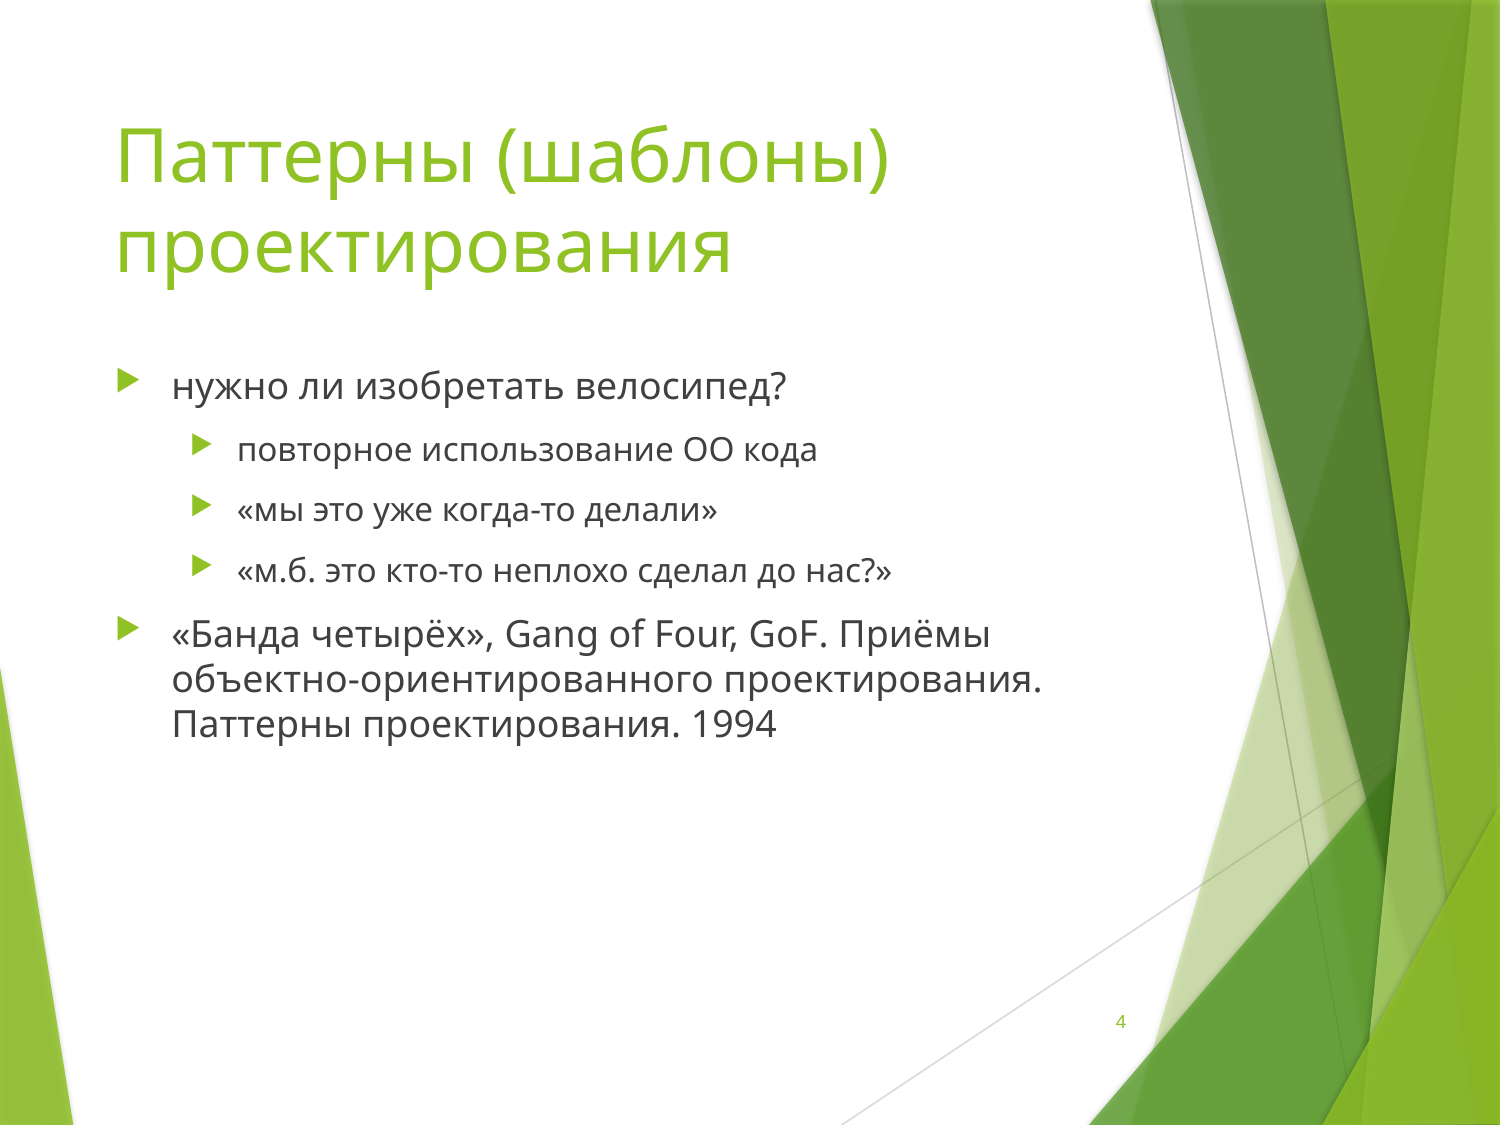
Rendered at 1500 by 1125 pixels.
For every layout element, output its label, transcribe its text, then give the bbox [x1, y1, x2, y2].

list нужно ли изобретать велосипед? повторное использование ОО кода «мы это уже когда-то делали» «м.б. это кто-то неплохо сделал до нас?» «Банда четырёх», Gang of Four, GoF. Приёмы объектно-ориентированного проектирования. Паттерны проектирования. 1994 [99, 354, 1142, 800]
title Паттерны (шаблоны) проектирования [99, 99, 1142, 317]
slide_number 4 [1057, 991, 1142, 1051]
